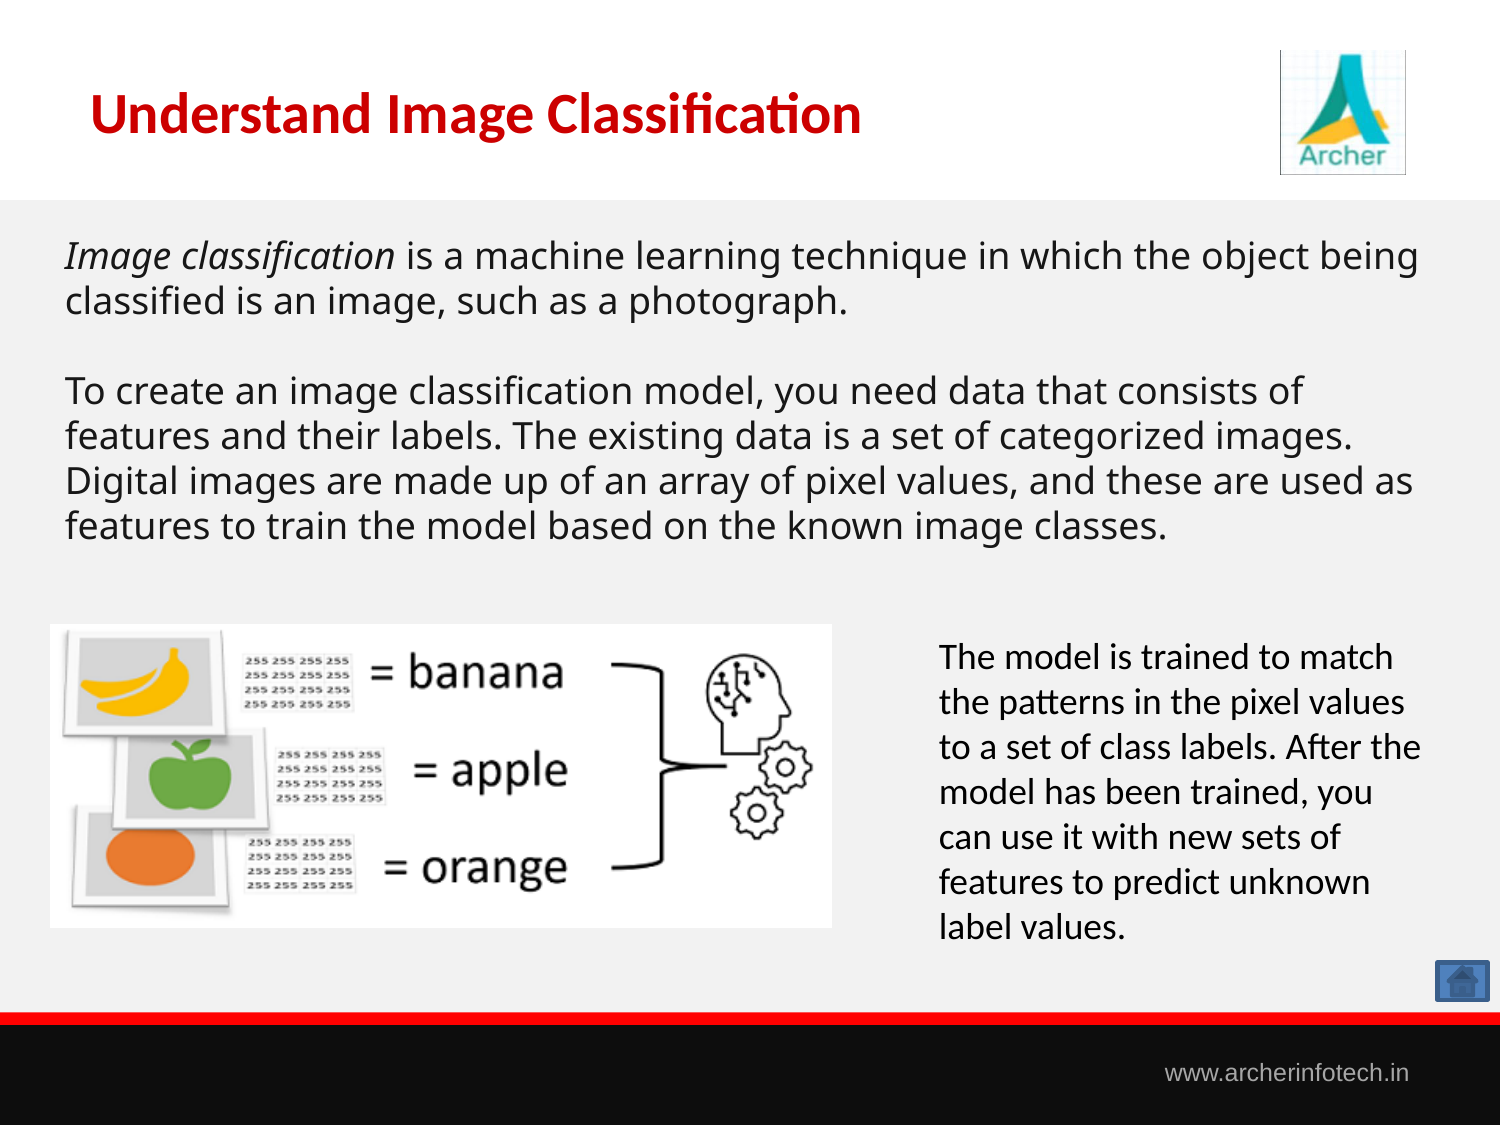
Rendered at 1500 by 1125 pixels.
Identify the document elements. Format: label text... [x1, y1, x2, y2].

text_box The model is trained to match the patterns in the pixel values to a set of class labels. After the model has been trained, you can use it with new sets of features to predict unknown label values. [924, 624, 1447, 955]
picture [49, 624, 832, 929]
text_box Image classification is a machine learning technique in which the object being classified is an image, such as a photograph. To create an image classification model, you need data that consists of features and their labels. The existing data is a set of categorized images. Digital images are made up of an array of pixel values, and these are used as features to train the model based on the known image classes. [49, 224, 1475, 555]
text_box [1435, 960, 1490, 1002]
title Understand Image Classification [75, 45, 950, 175]
picture [1280, 50, 1406, 175]
